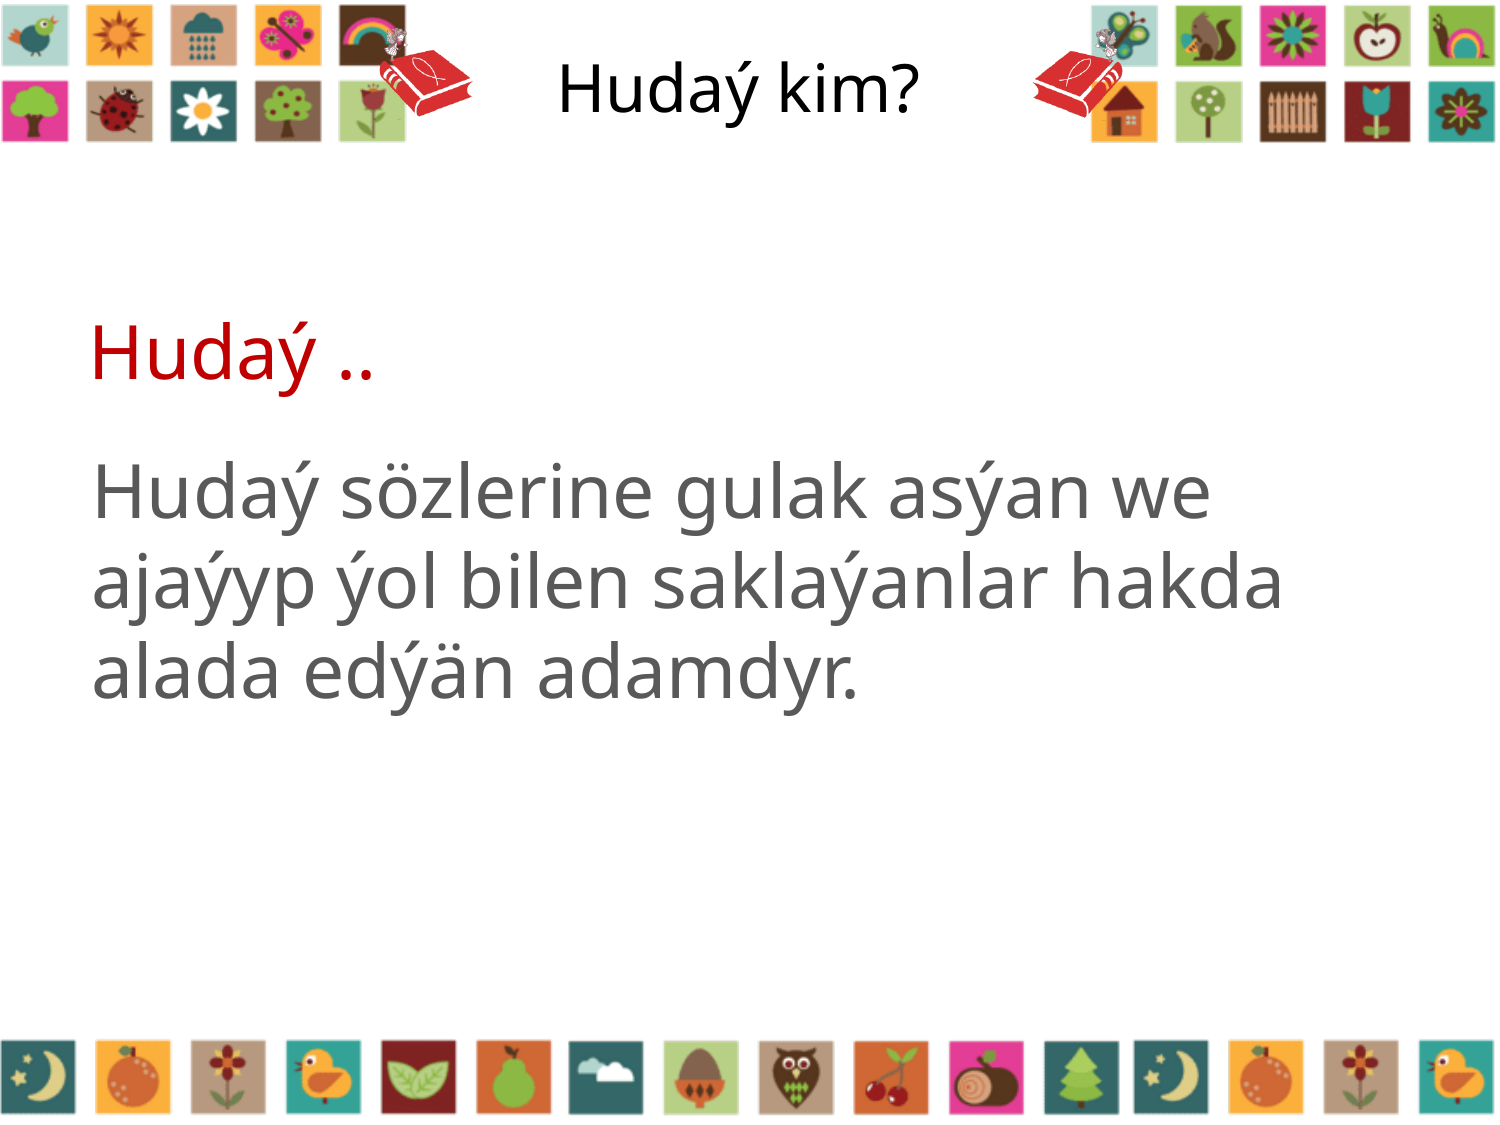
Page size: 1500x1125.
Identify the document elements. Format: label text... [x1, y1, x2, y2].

text_box Hudaý kim? [425, 38, 1078, 133]
picture [1000, 3, 1500, 150]
text_box Hudaý sözlerine gulak asýan we ajaýyp ýol bilen saklaýanlar hakda alada edýän adamdyr. [76, 436, 1436, 722]
text_box Hudaý .. [74, 296, 1421, 402]
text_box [0, 1028, 1500, 1118]
picture [0, 3, 505, 150]
